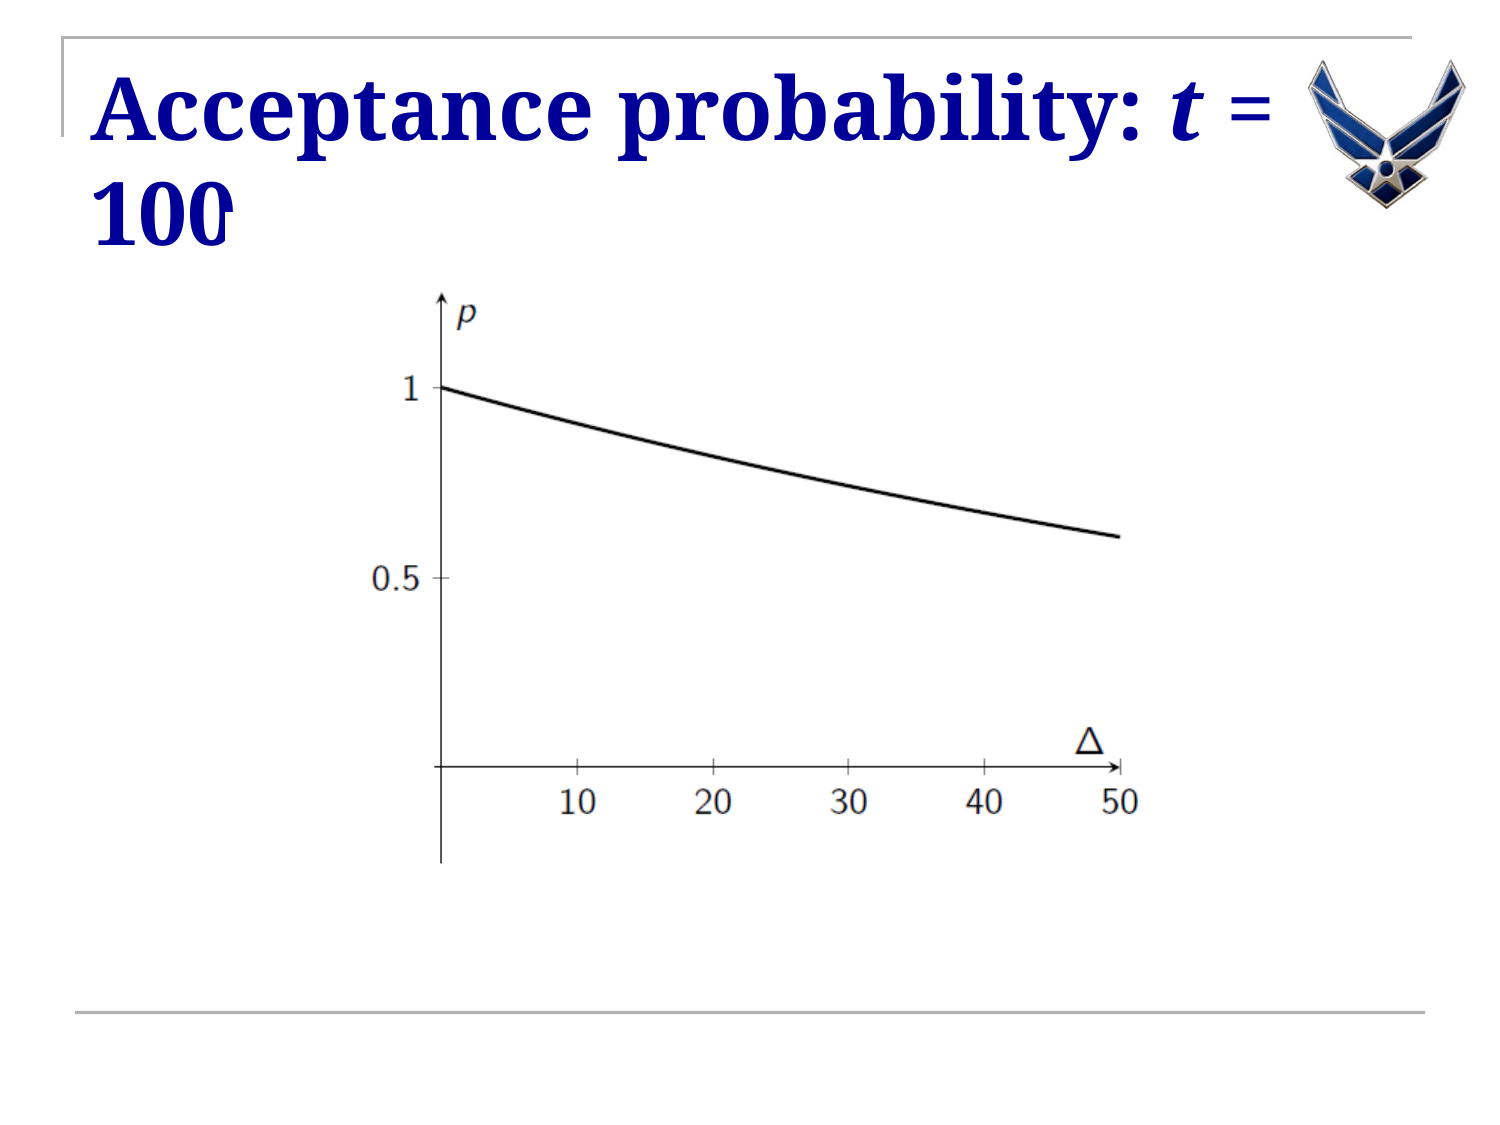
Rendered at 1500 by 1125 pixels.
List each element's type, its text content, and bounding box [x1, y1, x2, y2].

title Acceptance probability: t = 100 [75, 45, 1425, 233]
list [224, 212, 1386, 1000]
picture [1425, 49, 1475, 217]
